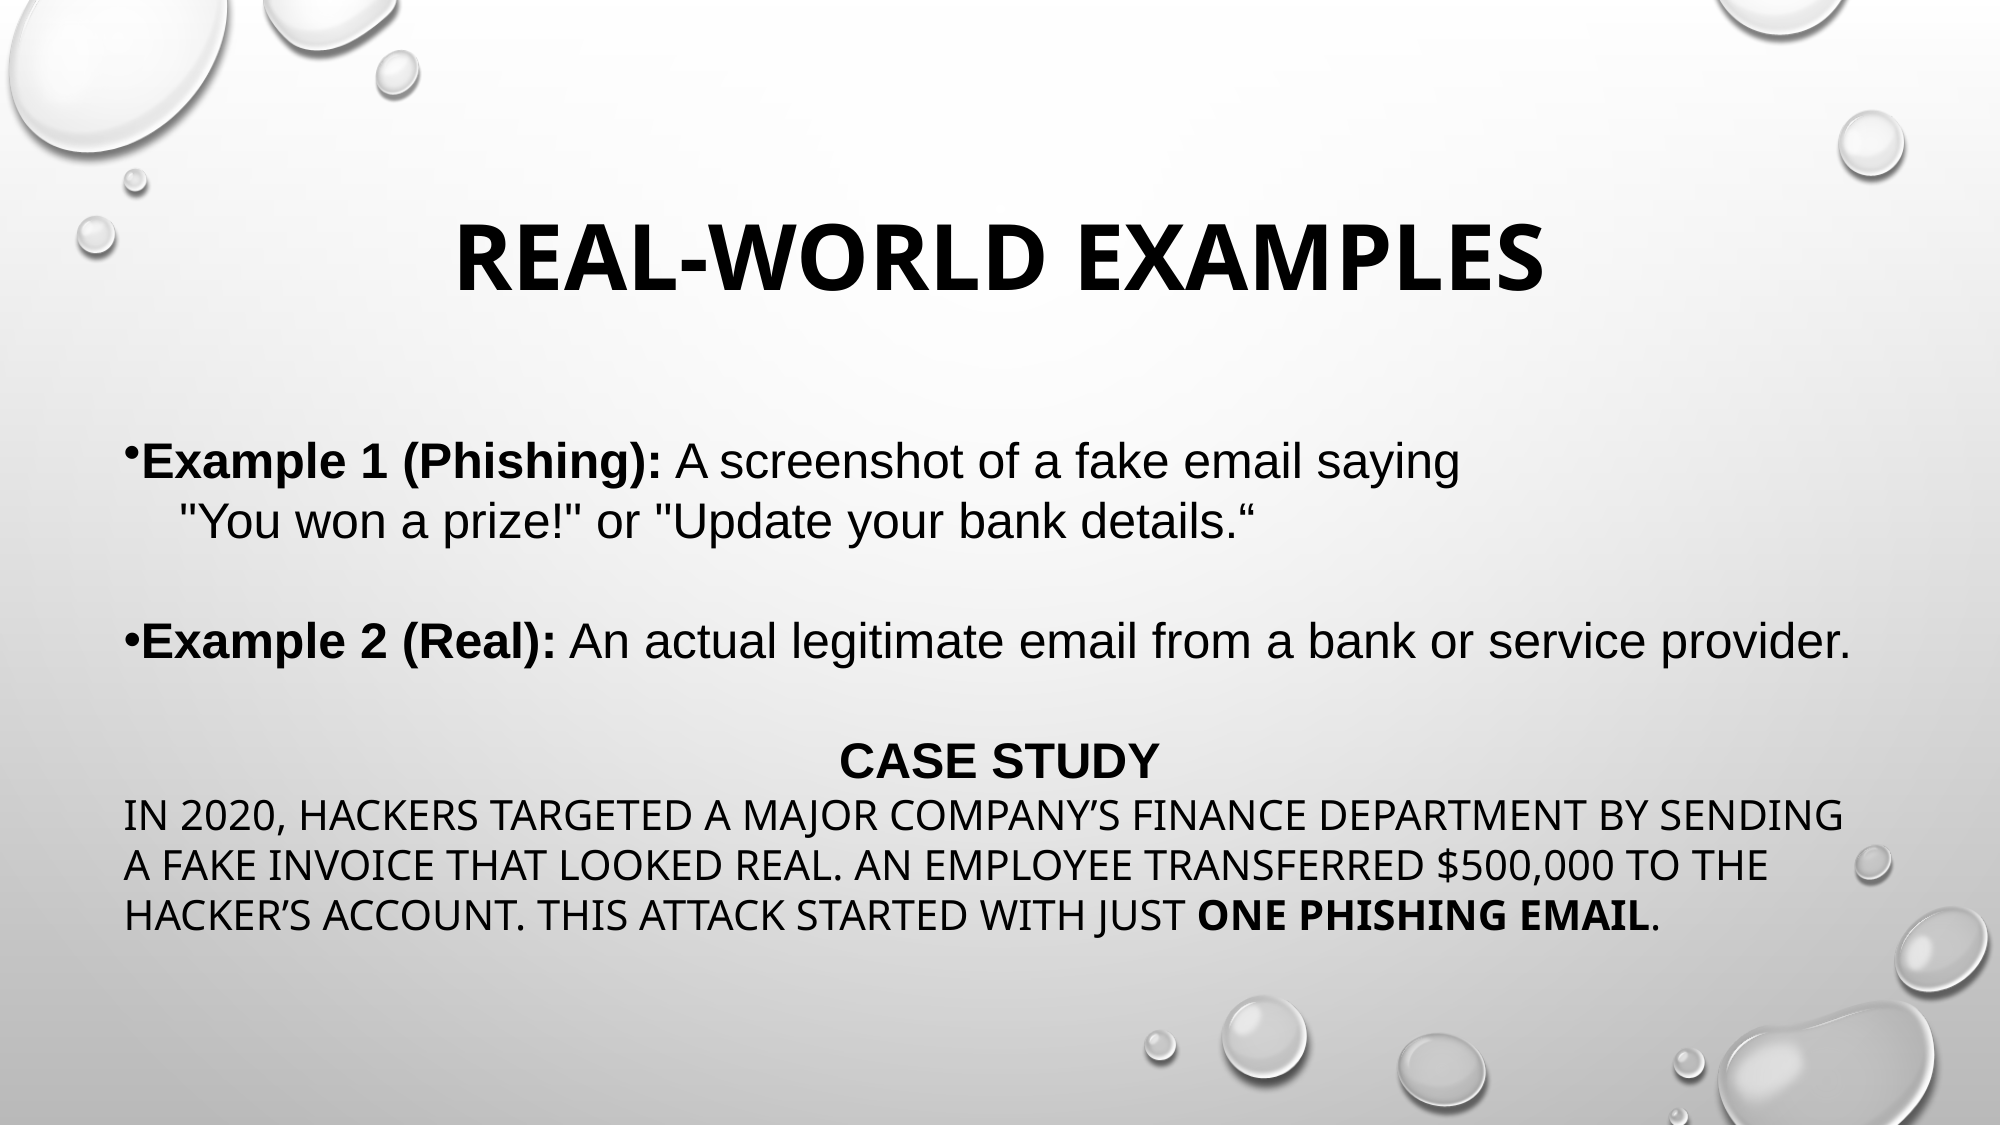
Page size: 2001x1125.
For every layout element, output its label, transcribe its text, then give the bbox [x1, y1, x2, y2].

list Example 1 (Phishing): A screenshot of a fake email saying "You won a prize!" or "Update your bank details.“ Example 2 (Real): An actual legitimate email from a bank or service provider. Case Study In 2020, hackers targeted a major company’s finance department by sending a fake invoice that looked real. An employee transferred $500,000 to the hacker’s account. This attack started with just one phishing email. [108, 357, 1892, 1011]
title Real-World Examples [149, 101, 1851, 357]
picture [0, 0, 2000, 1125]
